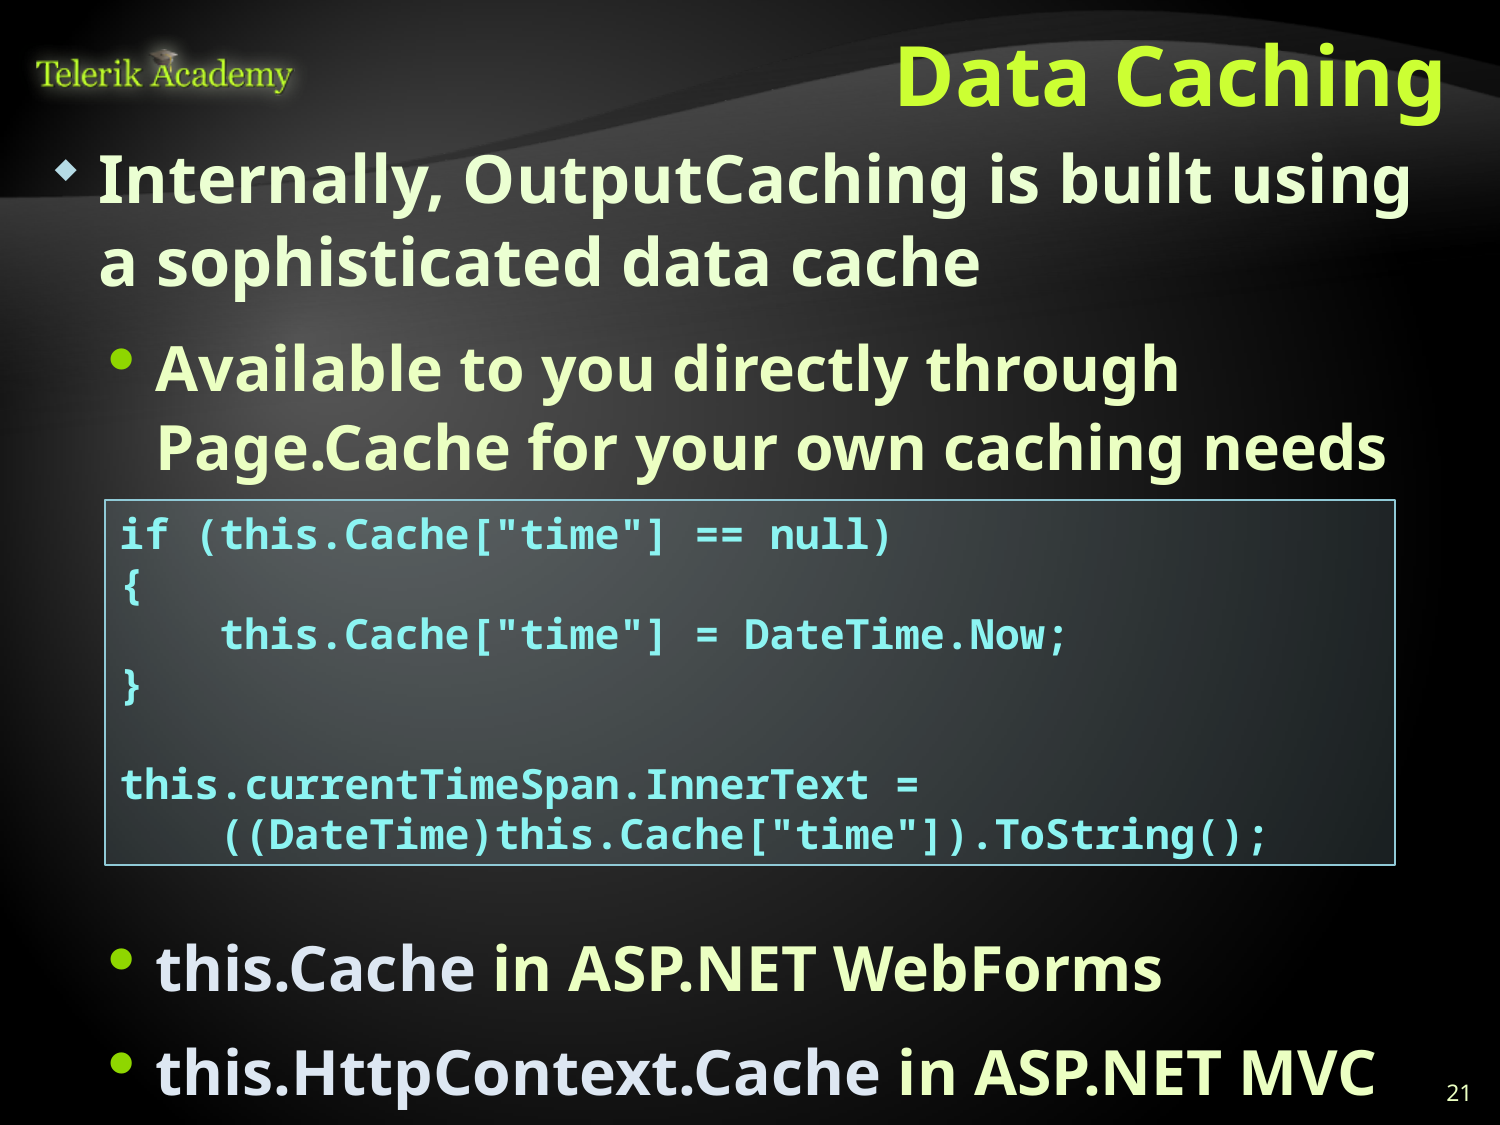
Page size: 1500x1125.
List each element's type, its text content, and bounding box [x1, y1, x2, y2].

list Internally, OutputCaching is built using a sophisticated data cache Available to you directly through Page.Cache for your own caching needs this.Cache in ASP.NET WebForms this.HttpContext.Cache in ASP.NET MVC [37, 125, 1463, 1075]
picture [0, 0, 1500, 1125]
text_box if (this.Cache["time"] == null) { this.Cache["time"] = DateTime.Now; } this.currentTimeSpan.InnerText = ((DateTime)this.Cache["time"]).ToString(); [104, 500, 1396, 865]
slide_number 21 [1412, 1074, 1488, 1113]
title Data Caching [300, 12, 1463, 125]
